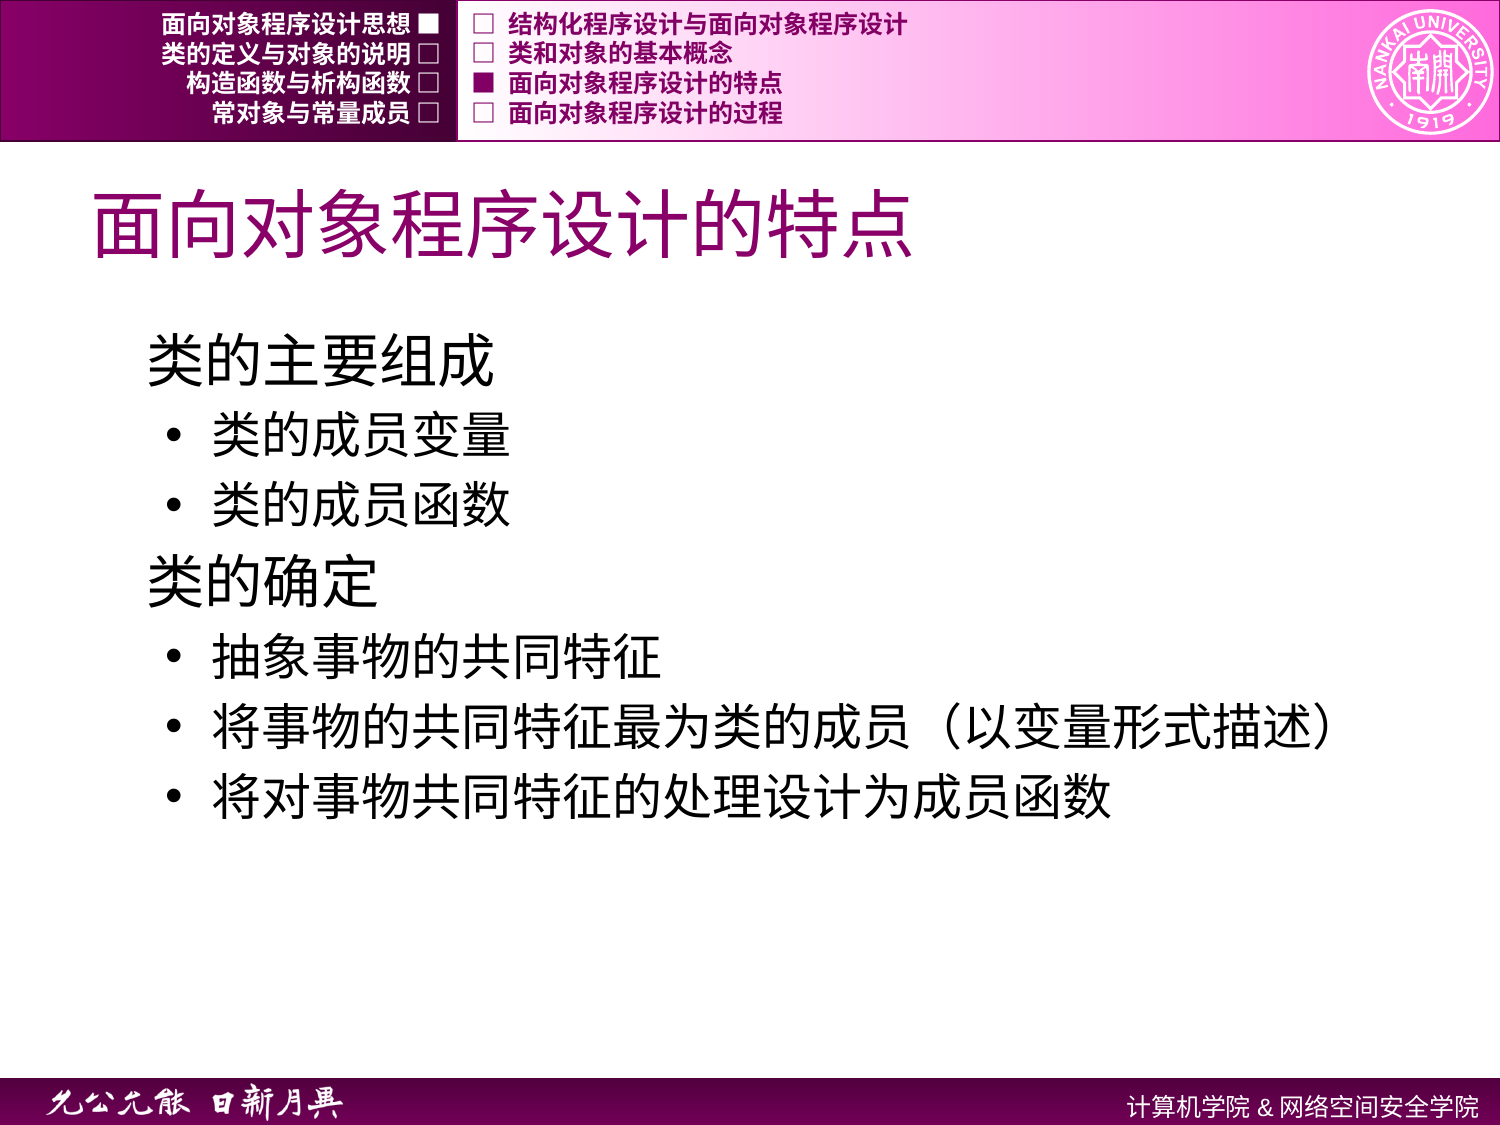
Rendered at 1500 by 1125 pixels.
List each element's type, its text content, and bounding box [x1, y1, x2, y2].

text_box □ 面向对象程序设计的过程 [459, 95, 1361, 129]
text_box 类的定义与对象的说明 □ [0, 36, 455, 66]
picture [35, 1081, 356, 1122]
title 面向对象程序设计的特点 [74, 163, 1426, 282]
text_box 常对象与常量成员 □ [0, 95, 459, 129]
text_box ■ 面向对象程序设计的特点 [455, 66, 1361, 95]
text_box 构造函数与析构函数 □ [0, 66, 455, 95]
list 类的主要组成 类的成员变量 类的成员函数 类的确定 抽象事物的共同特征 将事物的共同特征最为类的成员（以变量形式描述） 将对事物共同特征的处理设计为成员函数 [74, 316, 1426, 1055]
text_box □ 结构化程序设计与面向对象程序设计 [455, 7, 1361, 36]
text_box 面向对象程序设计思想 ■ [0, 7, 455, 36]
text_box □ 类和对象的基本概念 [455, 36, 1361, 66]
